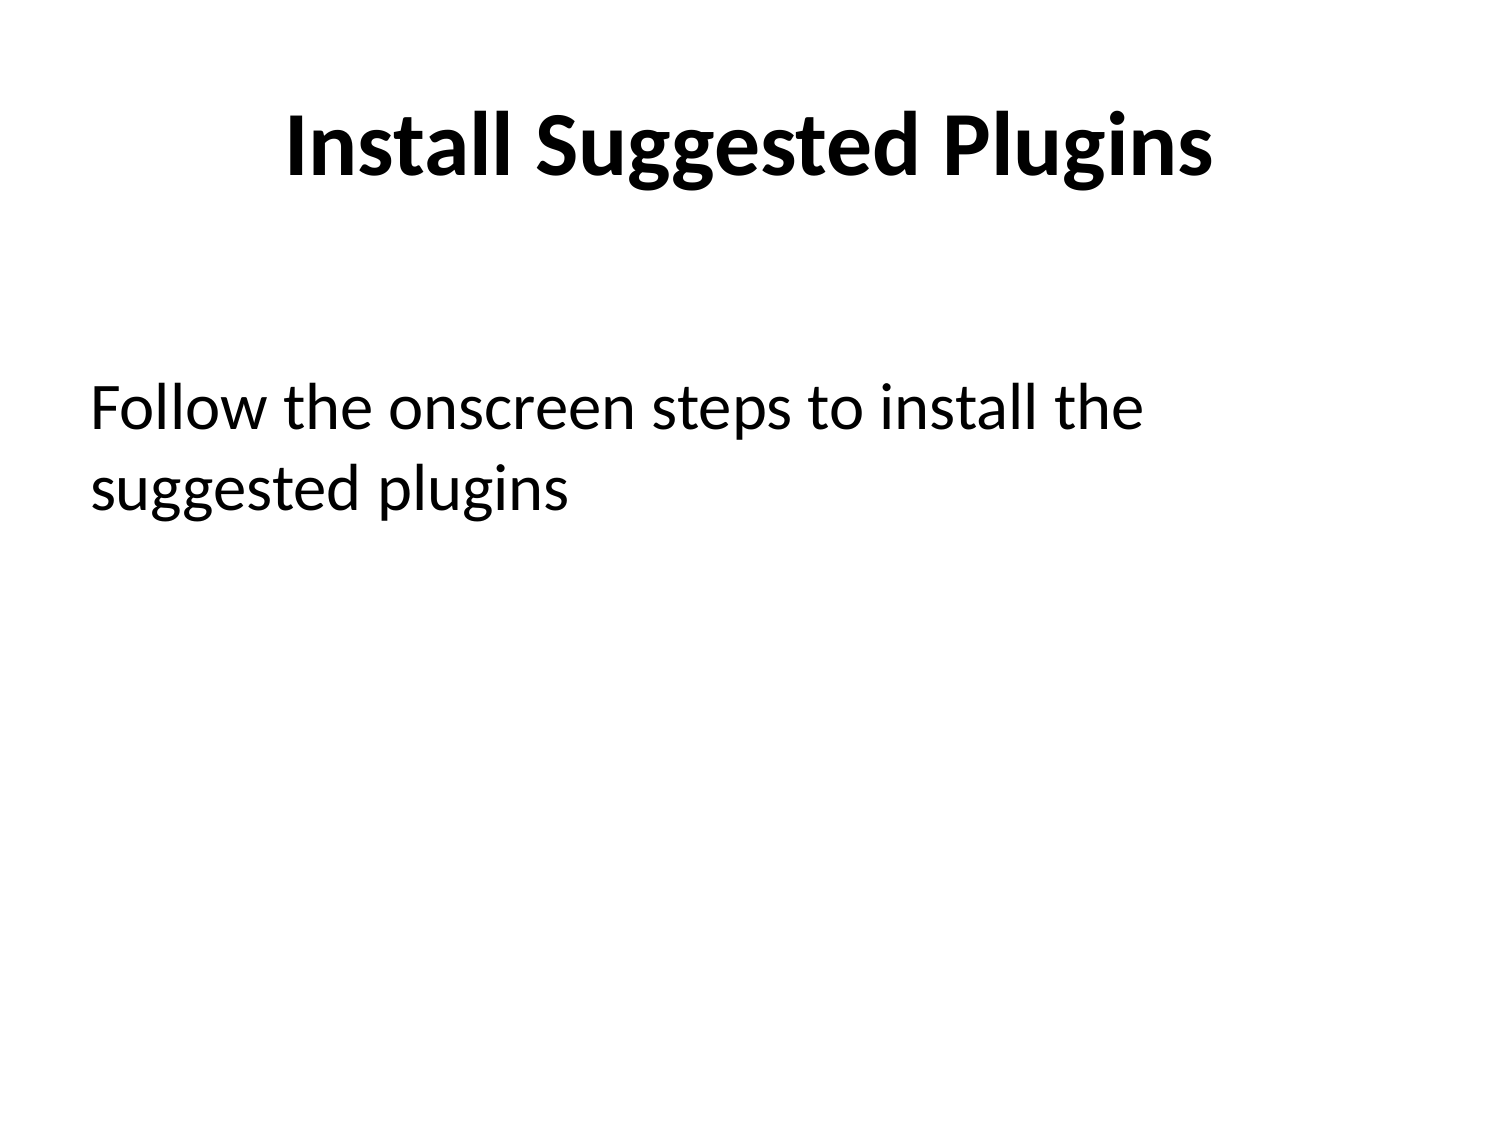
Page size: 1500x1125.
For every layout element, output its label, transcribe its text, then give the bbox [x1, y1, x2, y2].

title Install Suggested Plugins [75, 45, 1425, 233]
list Follow the onscreen steps to install the suggested plugins [75, 262, 1425, 1005]
